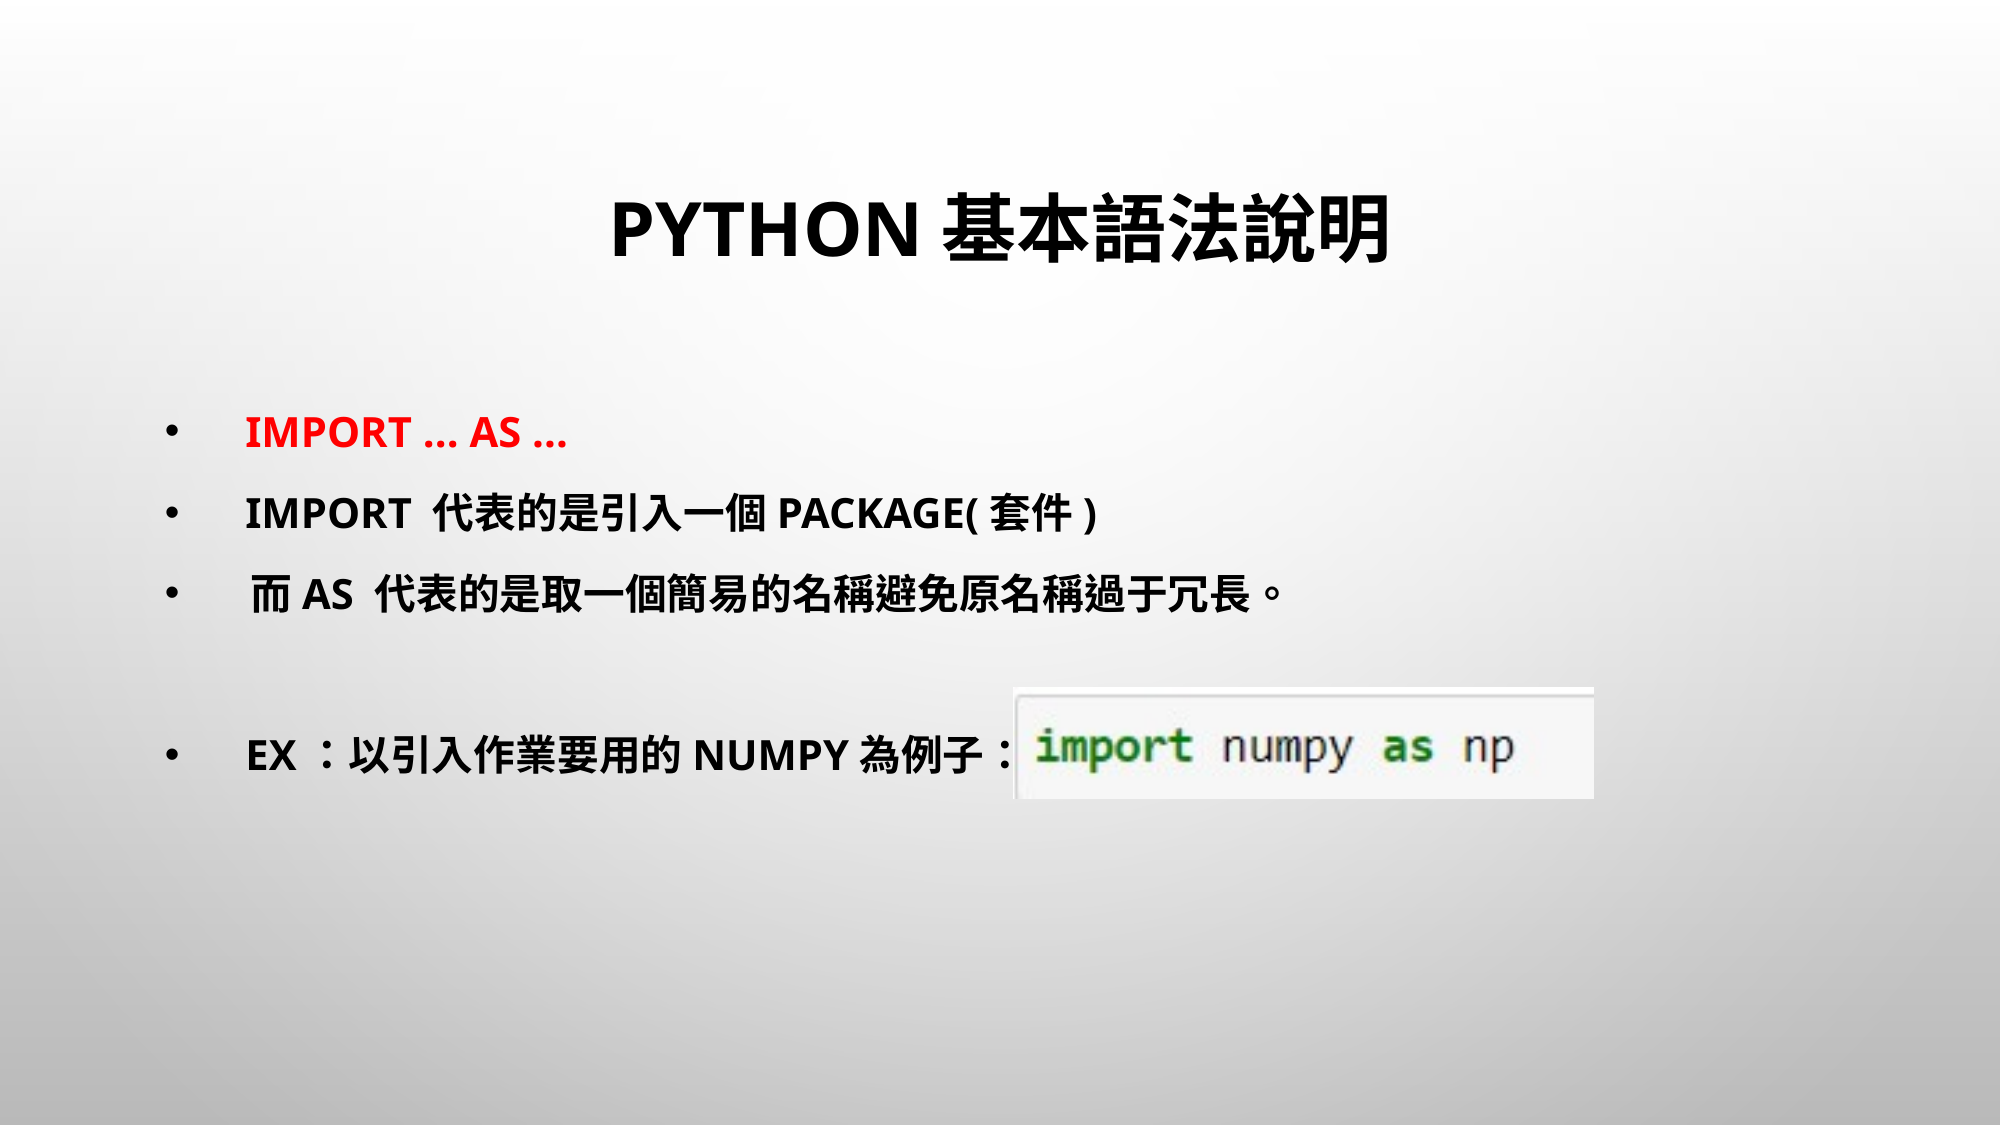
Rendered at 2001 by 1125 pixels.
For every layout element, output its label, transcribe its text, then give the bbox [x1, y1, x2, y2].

list import ... as ... import 代表的是引入一個package(套件) 而as 代表的是取一個簡易的名稱避免原名稱過于冗長。 Ex：以引入作業要用的numpy為例子： [149, 388, 1851, 950]
title Python基本語法說明 [149, 101, 1851, 364]
picture [0, 0, 2000, 1125]
